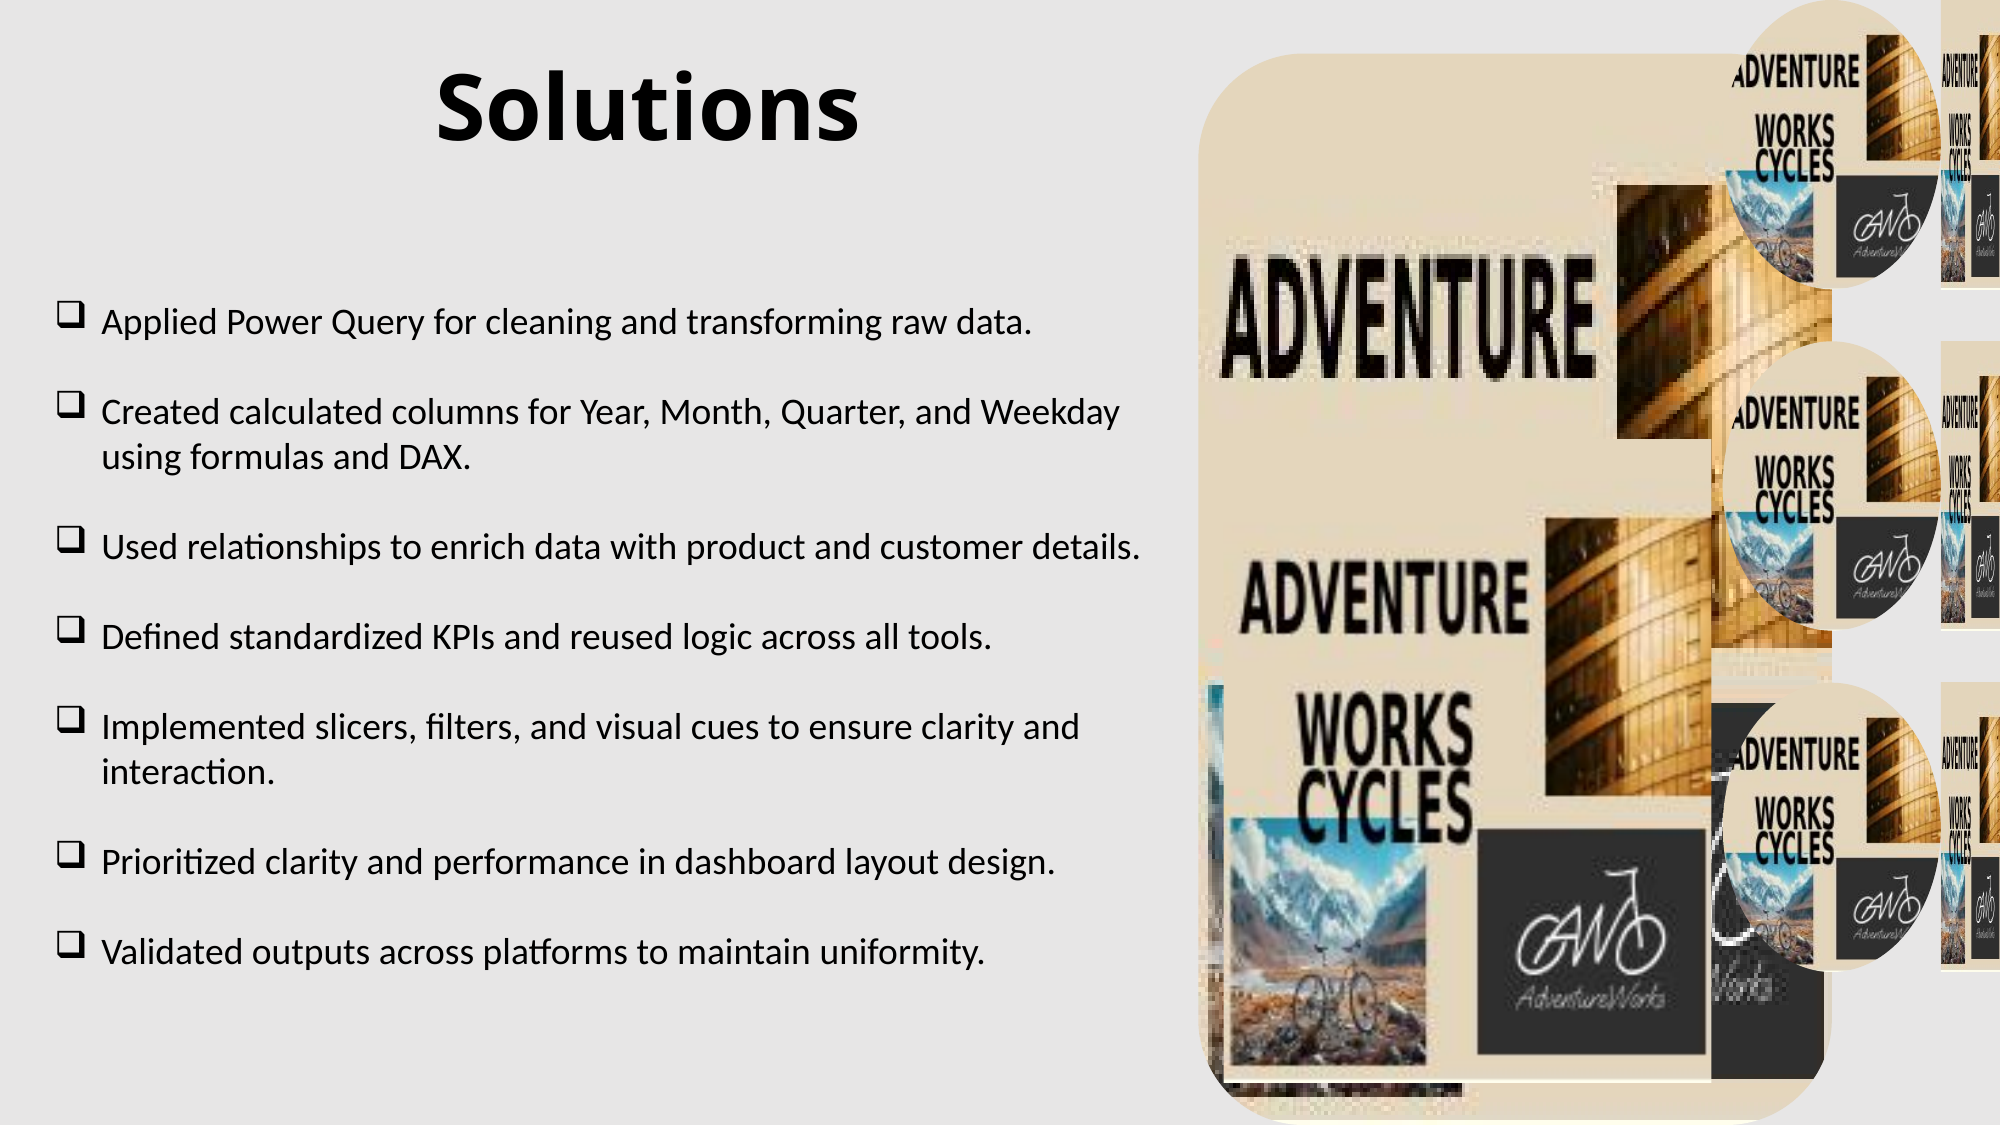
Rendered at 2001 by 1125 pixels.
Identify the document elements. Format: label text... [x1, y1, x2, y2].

text_box Solutions [72, 41, 1198, 167]
text_box Applied Power Query for cleaning and transforming raw data. Created calculated columns for Year, Month, Quarter, and Weekday using formulas and DAX. Used relationships to enrich data with product and customer details. Defined standardized KPIs and reused logic across all tools. Implemented slicers, filters, and visual cues to ensure clarity and interaction. Prioritized clarity and performance in dashboard layout design. Validated outputs across platforms to maintain uniformity. [39, 289, 1165, 1025]
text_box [1198, 0, 2000, 1125]
